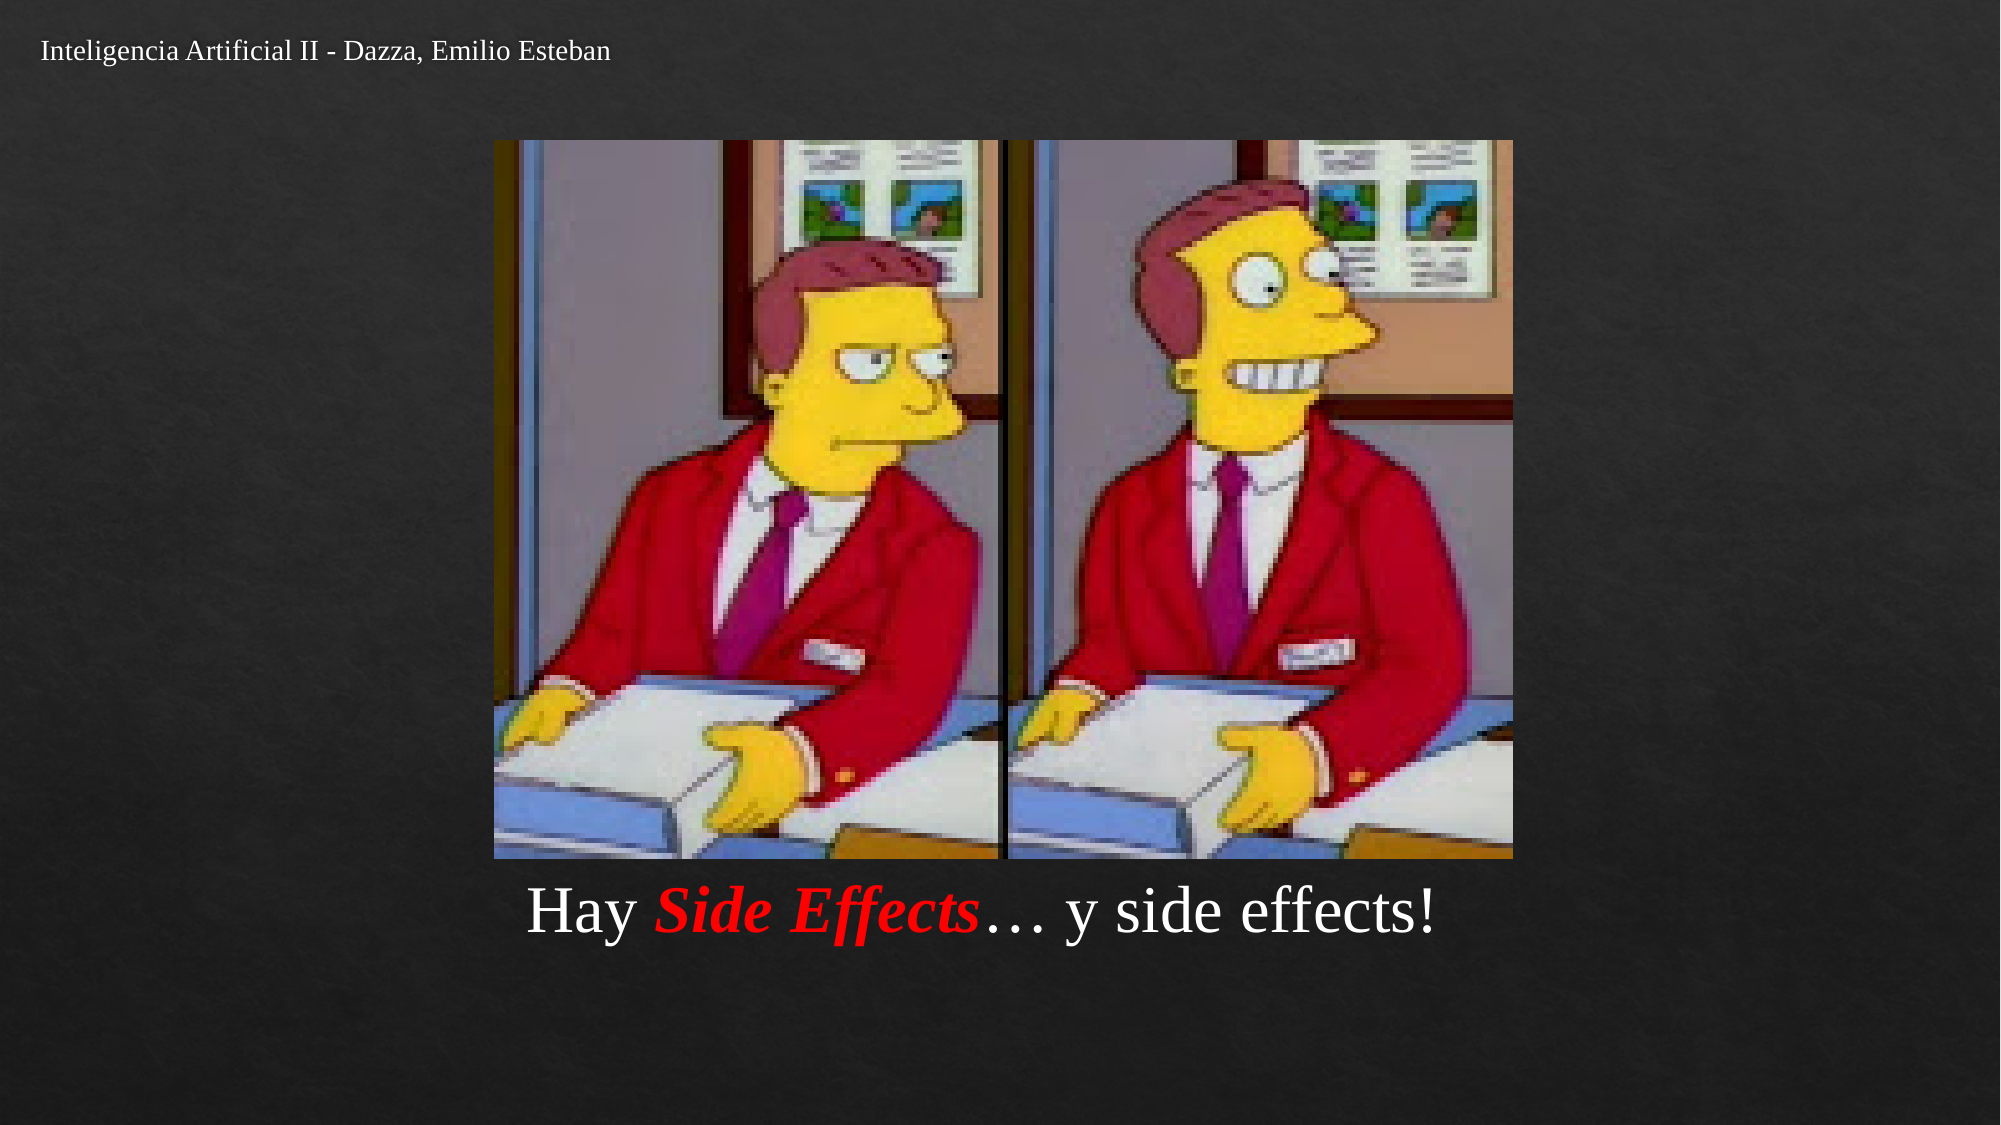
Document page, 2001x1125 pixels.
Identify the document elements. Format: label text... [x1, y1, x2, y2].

text_box Hay Side Effects… y side effects! [57, 858, 1909, 954]
picture [0, 0, 2001, 1125]
text_box Inteligencia Artificial II - Dazza, Emilio Esteban [25, 23, 647, 83]
